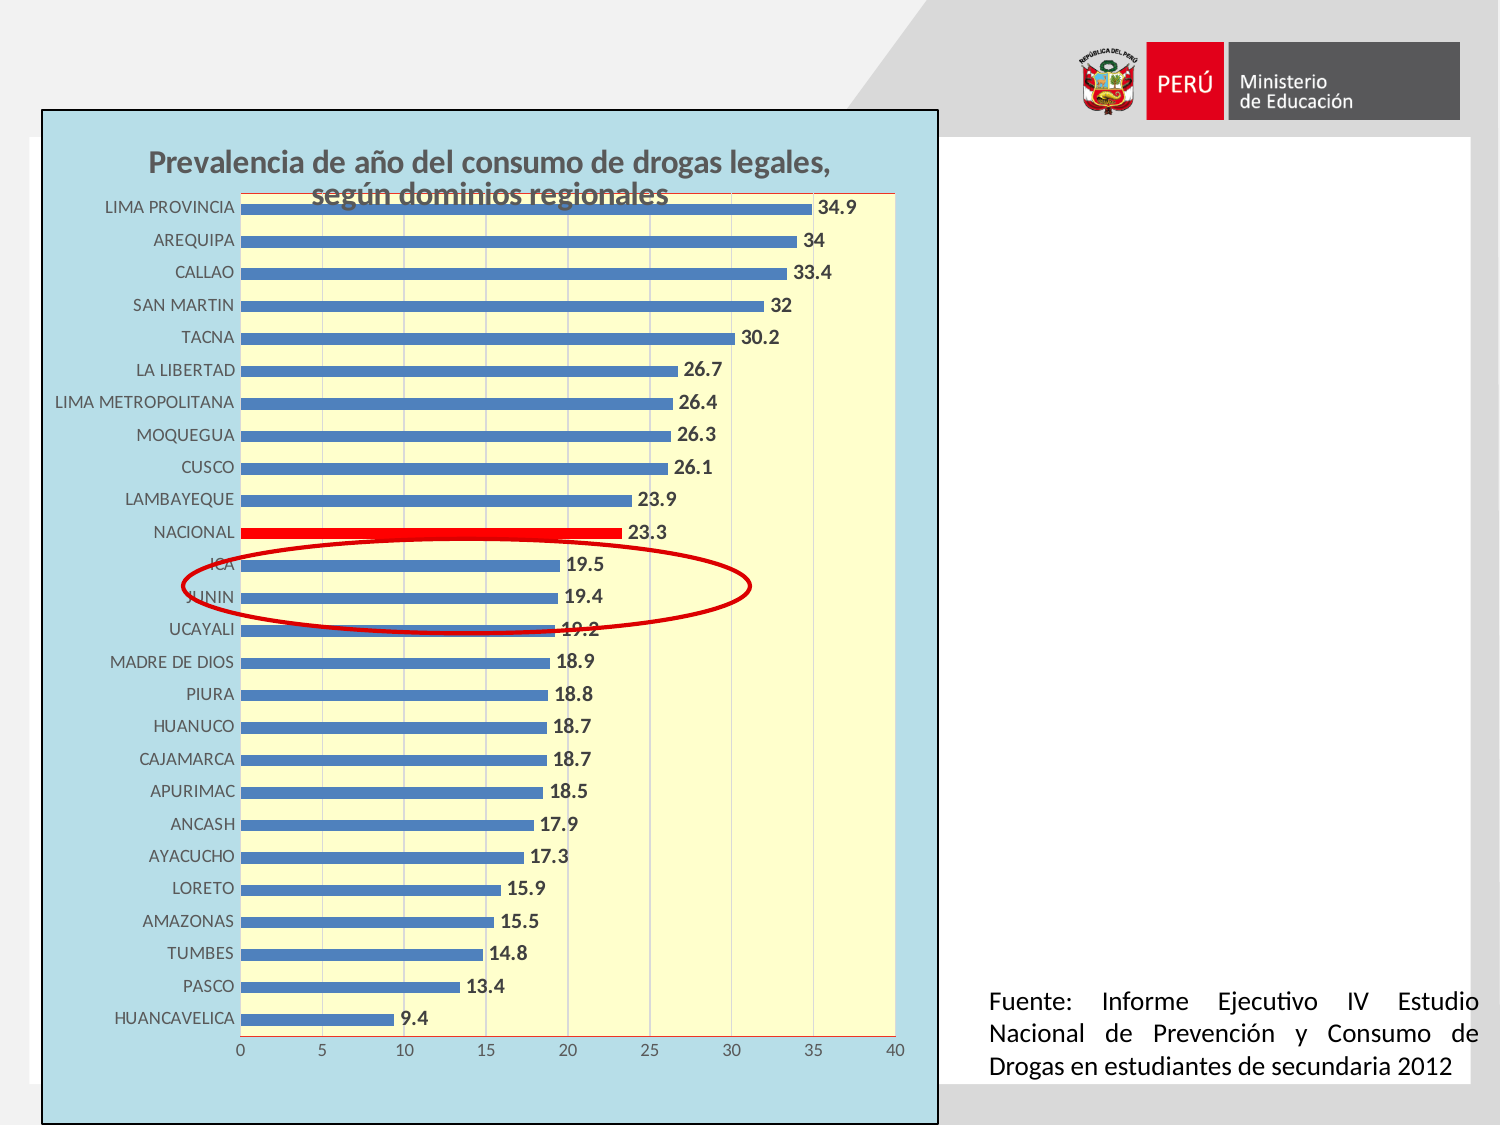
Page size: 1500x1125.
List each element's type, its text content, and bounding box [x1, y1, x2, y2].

chart [40, 108, 940, 1125]
picture [1079, 42, 1460, 120]
text_box Fuente: Informe Ejecutivo IV Estudio Nacional de Prevención y Consumo de Drogas en estudiantes de secundaria 2012 [974, 975, 1495, 1089]
